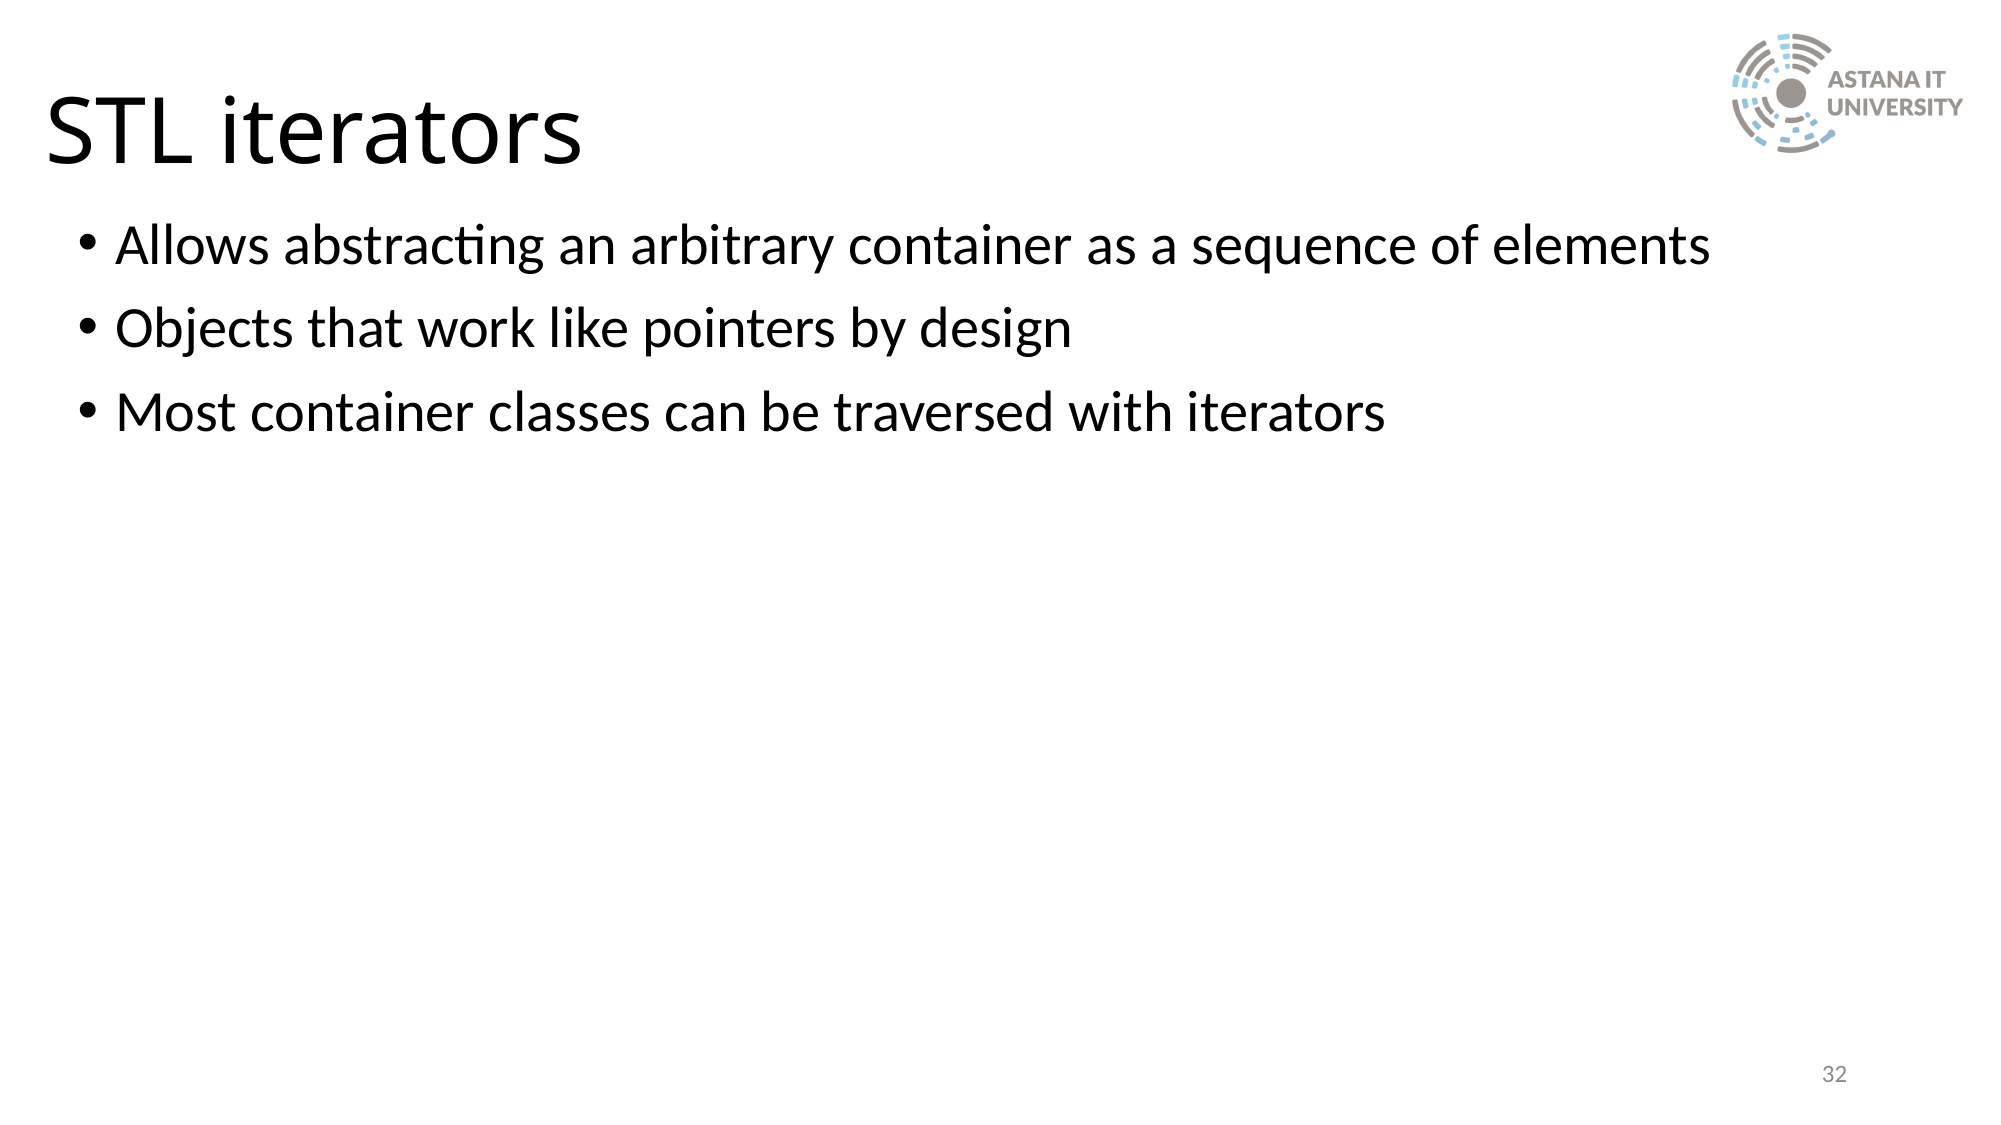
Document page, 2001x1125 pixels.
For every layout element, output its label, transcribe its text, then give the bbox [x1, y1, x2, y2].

list Allows abstracting an arbitrary container as a sequence of elements Objects that work like pointers by design Most container classes can be traversed with iterators [62, 206, 1896, 1043]
picture [1724, 15, 1970, 169]
slide_number 32 [1412, 1042, 1863, 1103]
title STL iterators [30, 25, 1756, 243]
